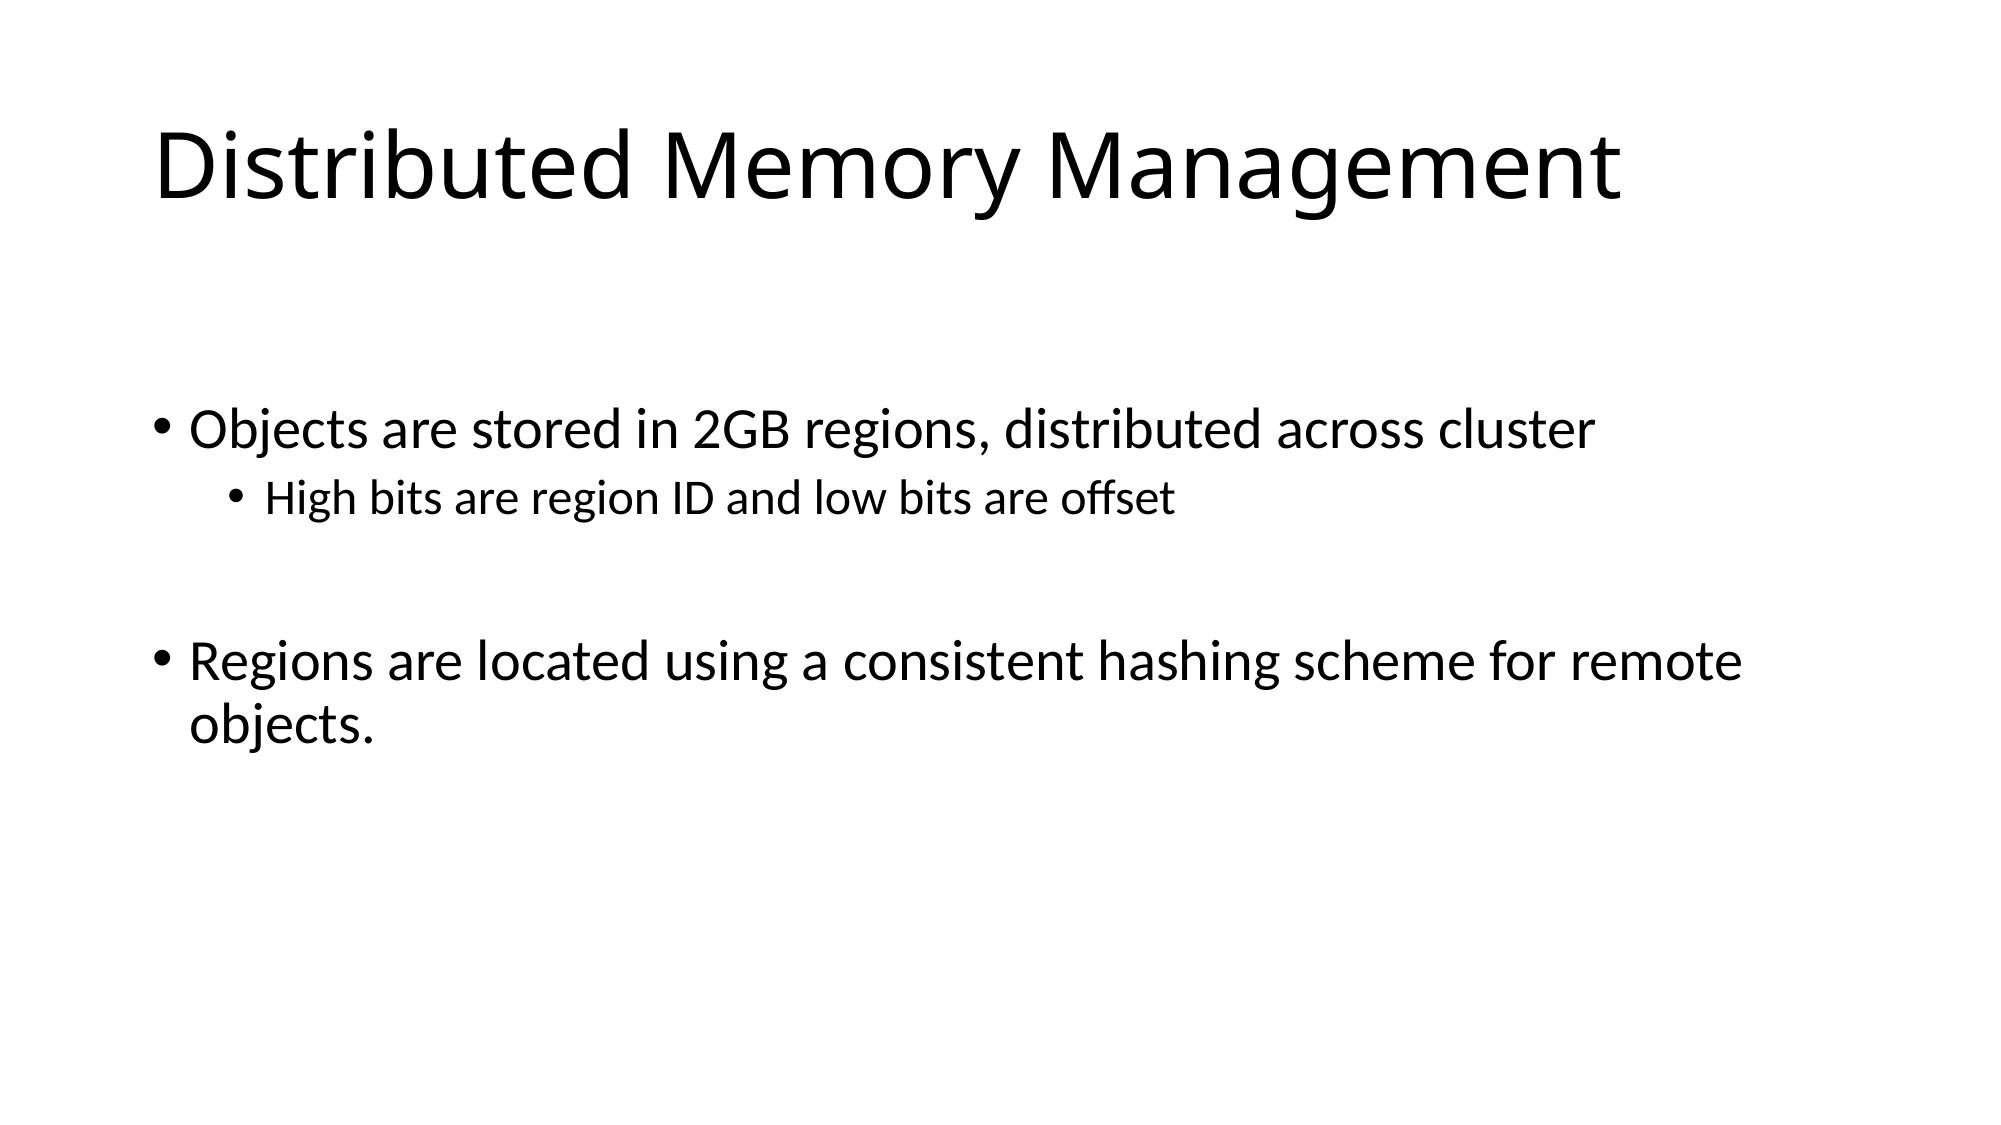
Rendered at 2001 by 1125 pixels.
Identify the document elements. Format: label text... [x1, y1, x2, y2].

title Distributed Memory Management [137, 59, 1863, 278]
list Objects are stored in 2GB regions, distributed across cluster High bits are region ID and low bits are offset Regions are located using a consistent hashing scheme for remote objects. [137, 299, 1863, 1014]
